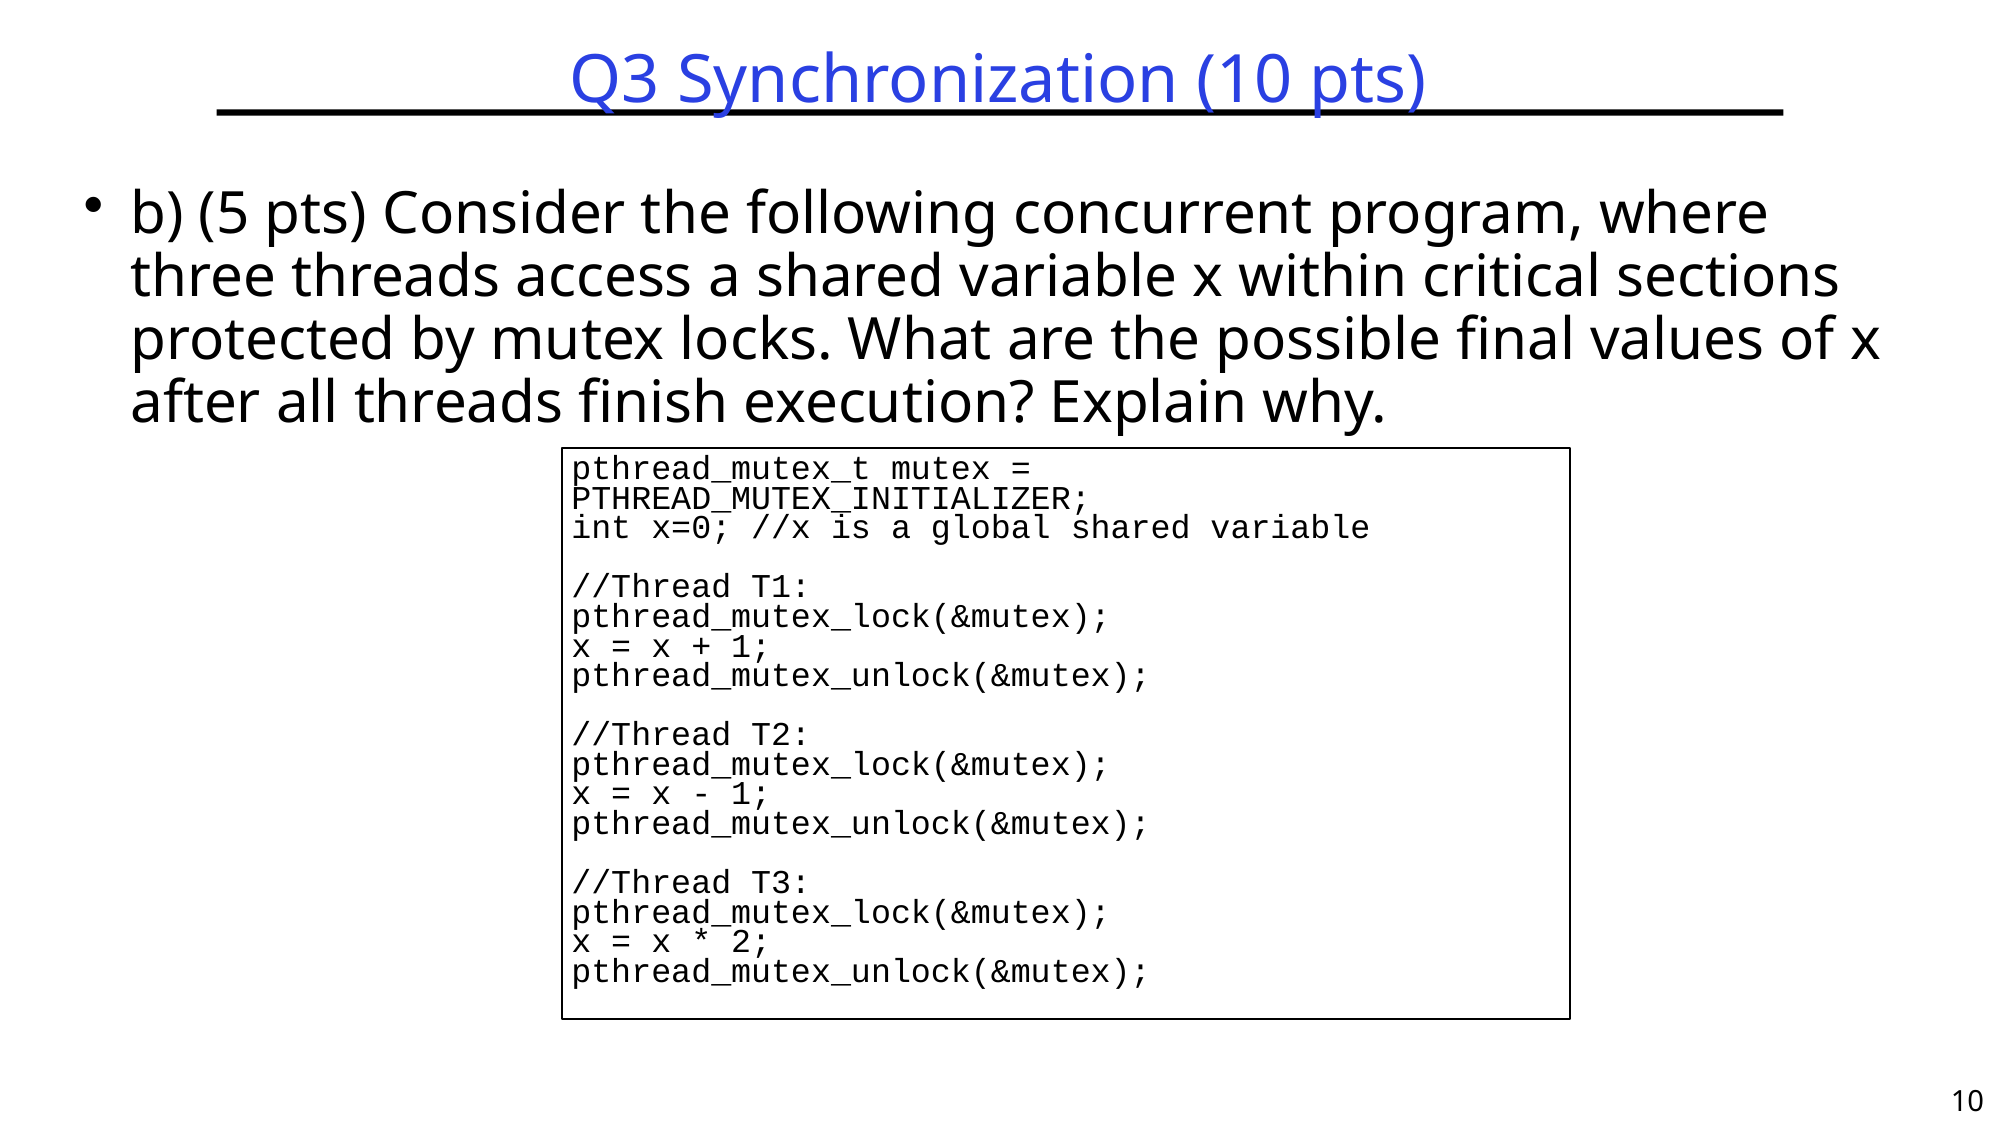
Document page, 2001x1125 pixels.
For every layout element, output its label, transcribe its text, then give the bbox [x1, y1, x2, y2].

title Q3 Synchronization (10 pts) [68, 37, 1929, 125]
text_box pthread_mutex_t mutex = PTHREAD_MUTEX_INITIALIZER; int x=0; //x is a global shared variable //Thread T1: pthread_mutex_lock(&mutex); x = x + 1; pthread_mutex_unlock(&mutex); //Thread T2: pthread_mutex_lock(&mutex); x = x - 1; pthread_mutex_unlock(&mutex); //Thread T3: pthread_mutex_lock(&mutex); x = x * 2; pthread_mutex_unlock(&mutex); [562, 447, 1571, 1019]
list b) (5 pts) Consider the following concurrent program, where three threads access a shared variable x within critical sections protected by mutex locks. What are the possible final values of x after all threads finish execution? Explain why. [68, 176, 1929, 1019]
